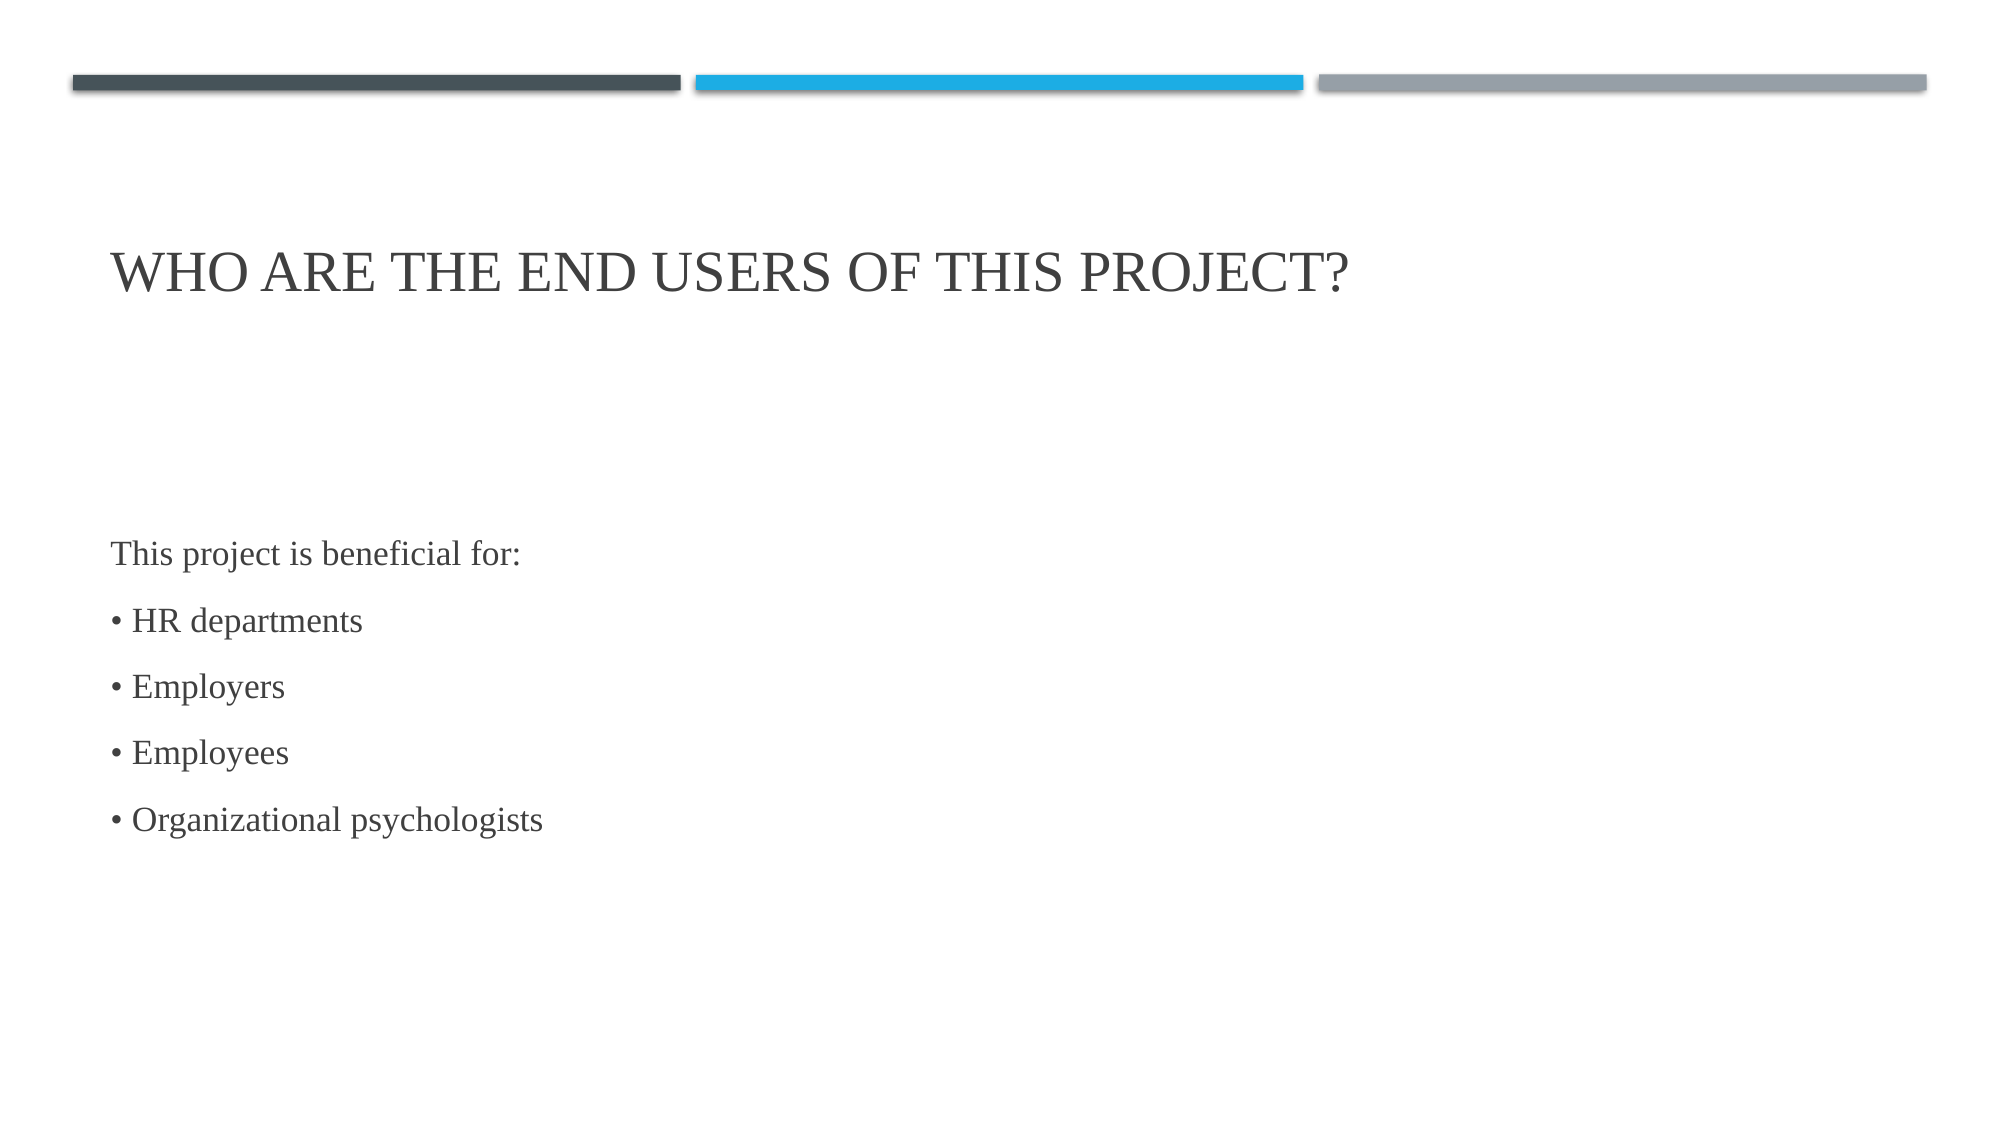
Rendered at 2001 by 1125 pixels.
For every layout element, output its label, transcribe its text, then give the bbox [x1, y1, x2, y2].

list This project is beneficial for: • HR departments • Employers • Employees • Organizational psychologists [95, 383, 1905, 981]
title Who Are the End Users of This Project? [95, 115, 1905, 311]
